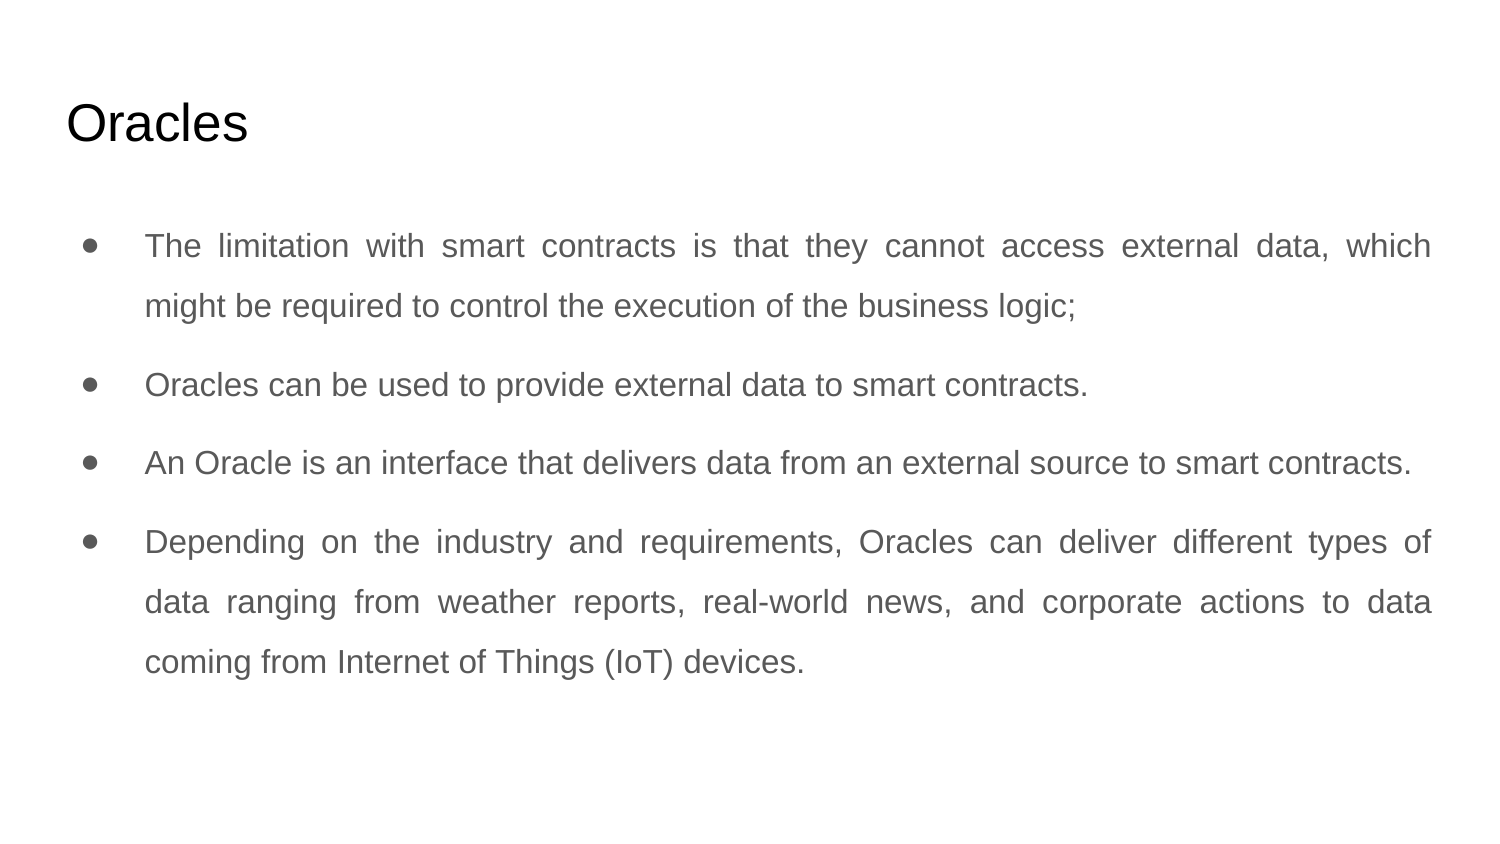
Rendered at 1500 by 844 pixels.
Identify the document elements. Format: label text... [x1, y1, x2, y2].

list The limitation with smart contracts is that they cannot access external data, which might be required to control the execution of the business logic; Oracles can be used to provide external data to smart contracts. An Oracle is an interface that delivers data from an external source to smart contracts. Depending on the industry and requirements, Oracles can deliver different types of data ranging from weather reports, real-world news, and corporate actions to data coming from Internet of Things (IoT) devices. [51, 189, 1449, 750]
title Oracles [51, 72, 1449, 167]
